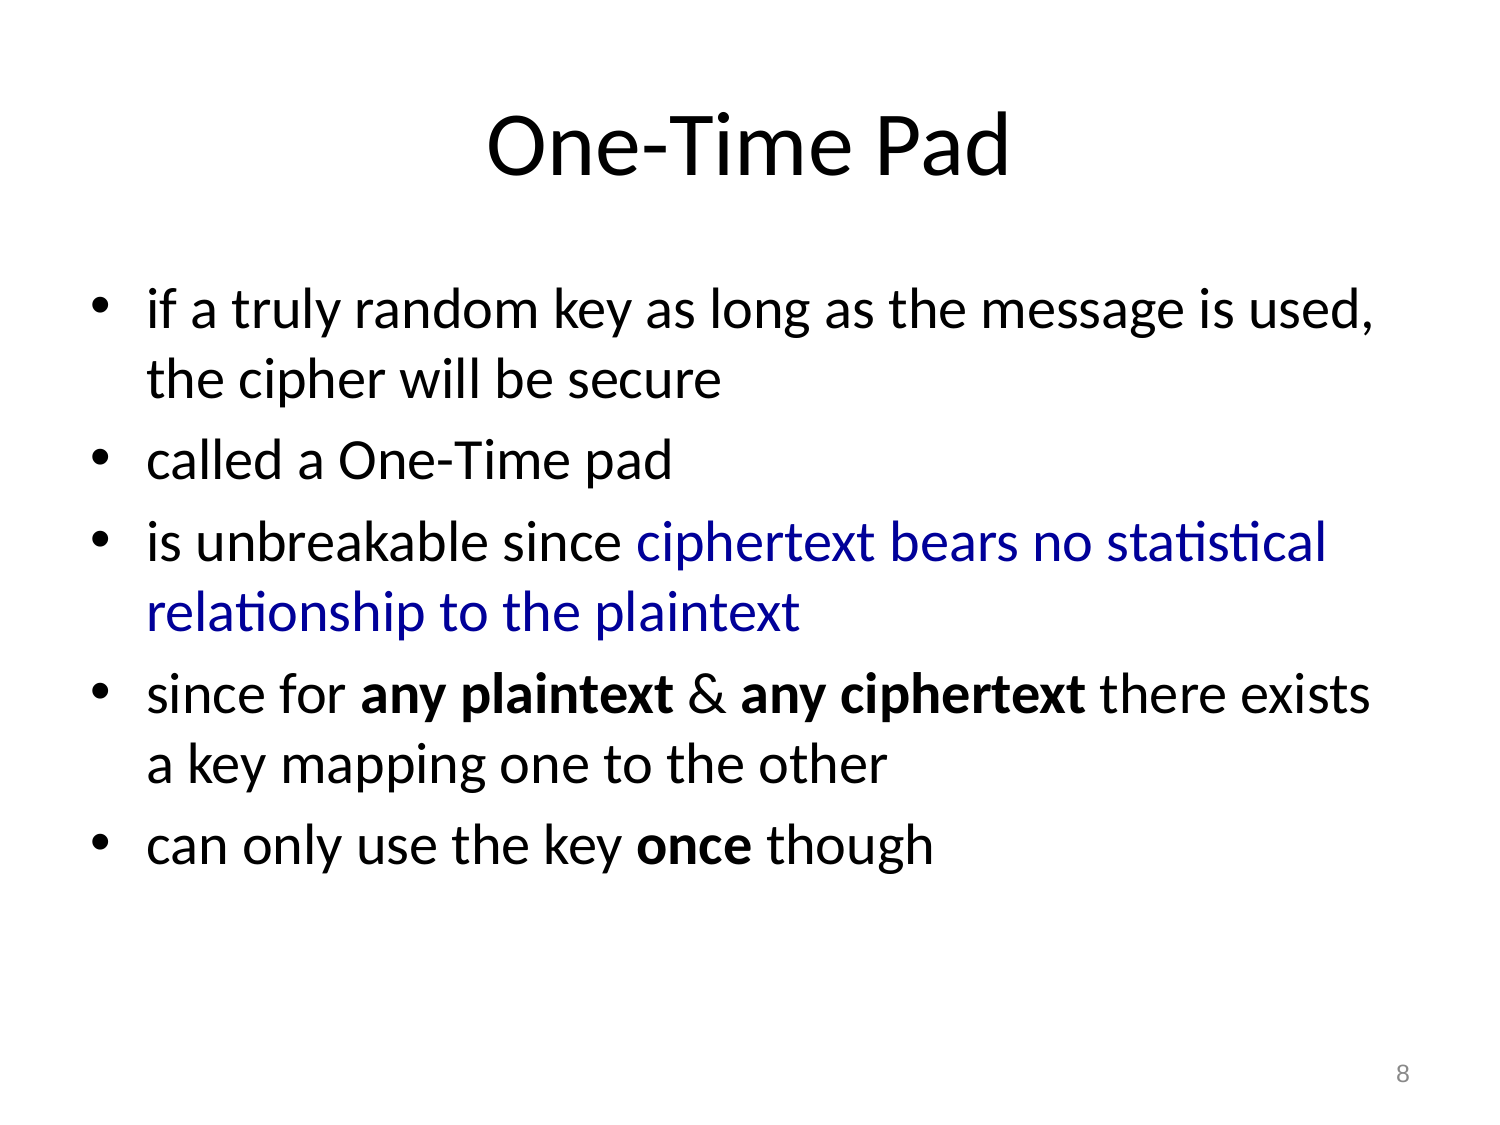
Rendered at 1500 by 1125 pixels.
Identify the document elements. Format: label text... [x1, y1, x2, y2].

title One-Time Pad [75, 45, 1425, 233]
list if a truly random key as long as the message is used, the cipher will be secure called a One-Time pad is unbreakable since ciphertext bears no statistical relationship to the plaintext since for any plaintext & any ciphertext there exists a key mapping one to the other can only use the key once though [75, 262, 1425, 1005]
slide_number 8 [1074, 1042, 1425, 1103]
